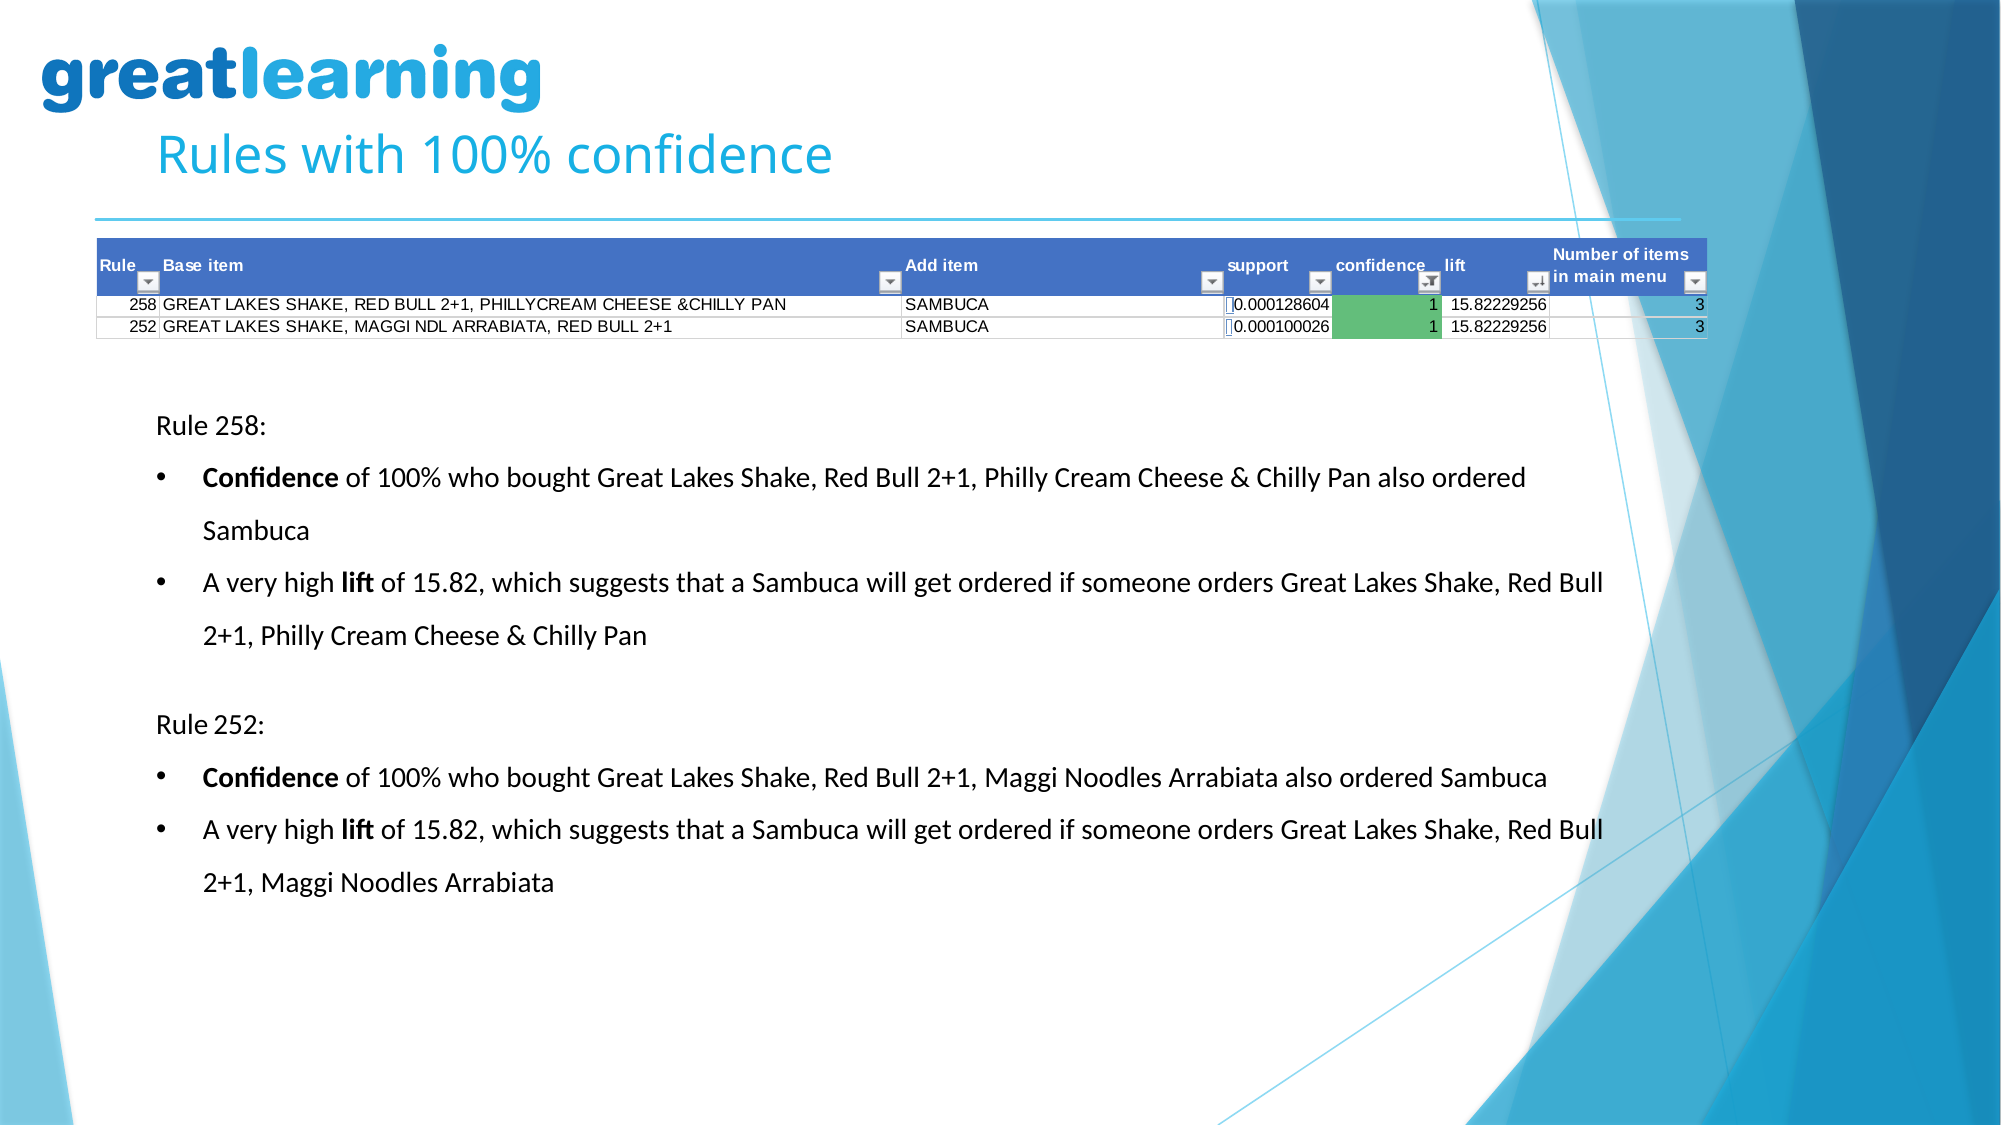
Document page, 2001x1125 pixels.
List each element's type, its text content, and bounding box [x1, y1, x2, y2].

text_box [95, 237, 1709, 341]
text_box Rules with 100% confidence [551, 114, 1648, 192]
text_box Rule 258: Confidence of 100% who bought Great Lakes Shake, Red Bull 2+1, Philly Cream Cheese & Chilly Pan also ordered Sambuca A very high lift of 15.82, which suggests that a Sambuca will get ordered if someone orders Great Lakes Shake, Red Bull 2+1, Philly Cream Cheese & Chilly Pan Rule 252: Confidence of 100% who bought Great Lakes Shake, Red Bull 2+1, Maggi Noodles Arrabiata also ordered Sambuca A very high lift of 15.82, which suggests that a Sambuca will get ordered if someone orders Great Lakes Shake, Red Bull 2+1, Maggi Noodles Arrabiata [141, 381, 1633, 906]
picture [33, 0, 547, 201]
